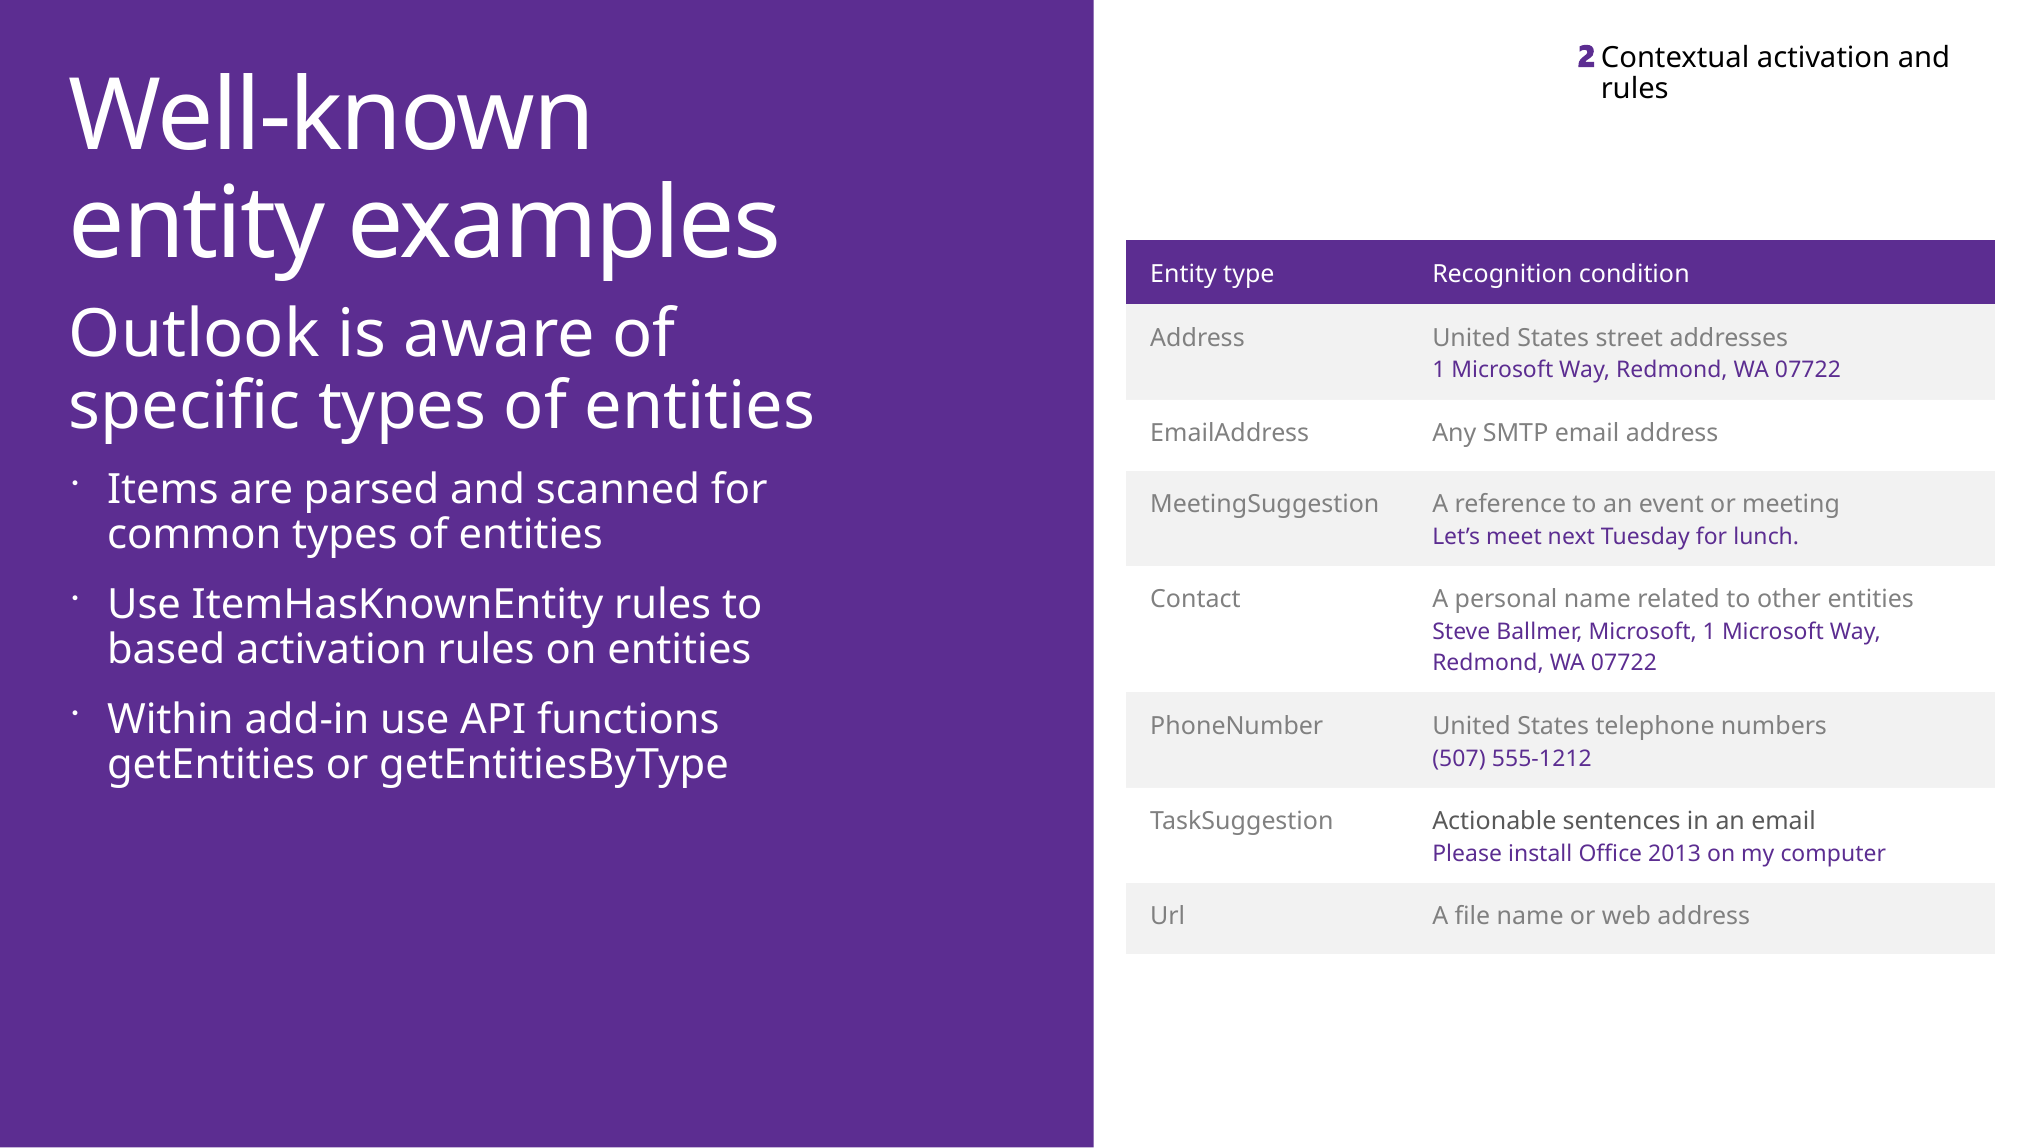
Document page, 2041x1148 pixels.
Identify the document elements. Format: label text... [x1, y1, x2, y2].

table_cell Actionable sentences in an email Please install Office 2013 on my computer [1408, 788, 1995, 883]
table_cell A personal name related to other entities Steve Ballmer, Microsoft, 1 Microsoft Way, Redmond, WA 07722 [1408, 566, 1995, 692]
text_box [0, 0, 1095, 1148]
table_cell A reference to an event or meeting Let’s meet next Tuesday for lunch. [1408, 471, 1995, 566]
table_cell Any SMTP email address [1408, 400, 1995, 471]
table_cell EmailAddress [1126, 400, 1408, 471]
table_cell Contact [1126, 566, 1408, 692]
table_cell United States street addresses 1 Microsoft Way, Redmond, WA 07722 [1408, 304, 1995, 400]
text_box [1576, 27, 2033, 75]
table_header Recognition condition [1408, 240, 1995, 304]
text_box Outlook is aware of specific types of entities Items are parsed and scanned for common types of entities Use ItemHasKnownEntity rules to based activation rules on entities Within add-in use API functions getEntities or getEntitiesByType [45, 283, 881, 803]
table_cell Address [1126, 304, 1408, 400]
table_header Entity type [1126, 240, 1408, 304]
table_cell United States telephone numbers (507) 555-1212 [1408, 692, 1995, 788]
table_cell MeetingSuggestion [1126, 471, 1408, 566]
text_box Well-known entity examples [45, 48, 1996, 199]
table_cell Url [1126, 883, 1408, 954]
table_cell TaskSuggestion [1126, 788, 1408, 883]
table_cell PhoneNumber [1126, 692, 1408, 788]
table_cell A file name or web address [1408, 883, 1995, 954]
